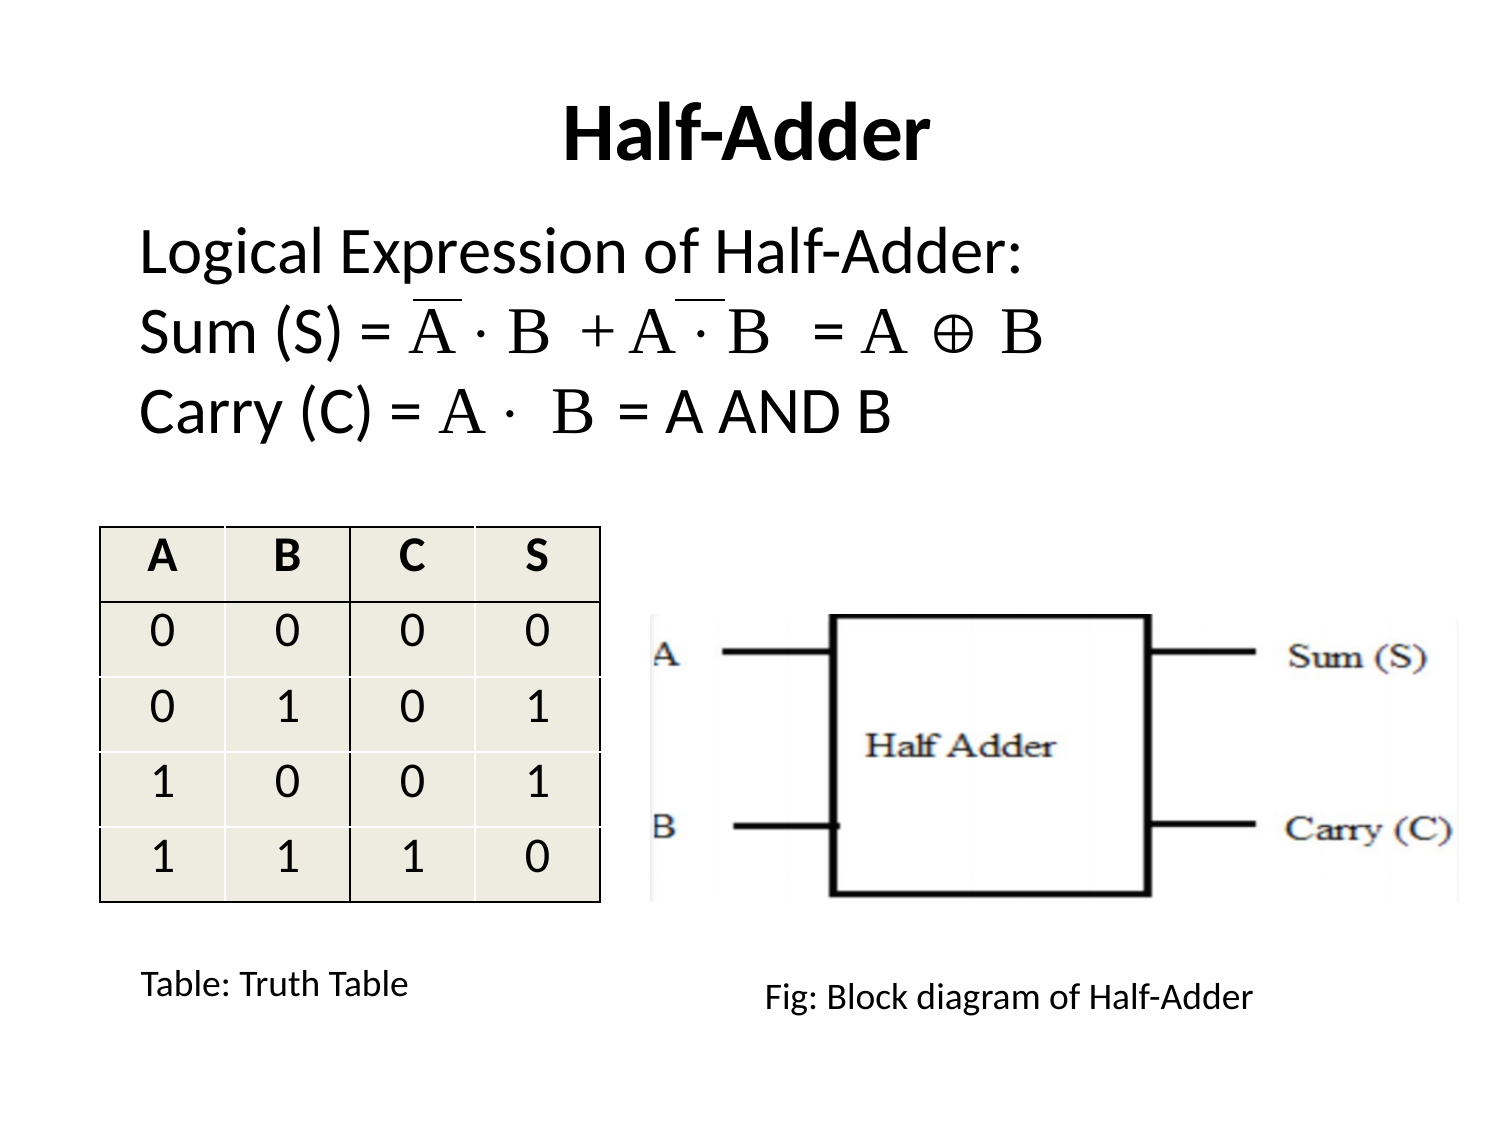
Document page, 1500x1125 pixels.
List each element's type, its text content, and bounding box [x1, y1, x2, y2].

table_header S [476, 528, 599, 601]
table_header B [226, 528, 349, 601]
table_cell 0 [226, 753, 349, 826]
table_cell 1 [226, 828, 349, 901]
text_box Logical Expression of Half-Adder: Sum (S) = AB + AB = A  B Carry (C) = A B = A AND B [125, 199, 1417, 1038]
text_box Table: Truth Table [75, 951, 475, 1012]
picture [649, 614, 1459, 903]
table_header C [351, 528, 474, 601]
table_cell 0 [226, 603, 349, 676]
title Half-Adder [112, 75, 1381, 265]
table_cell 1 [476, 753, 599, 826]
table_cell 0 [101, 603, 224, 676]
table_cell 1 [351, 828, 474, 901]
table_cell 0 [351, 603, 474, 676]
table_cell 0 [351, 678, 474, 751]
text_box Fig: Block diagram of Half-Adder [749, 964, 1350, 1025]
table_cell 0 [351, 753, 474, 826]
table_cell 0 [101, 678, 224, 751]
table_cell 0 [476, 603, 599, 676]
table_cell 1 [226, 678, 349, 751]
table_cell 1 [476, 678, 599, 751]
table_cell 0 [476, 828, 599, 901]
table_cell 1 [101, 753, 224, 826]
table_header A [101, 528, 224, 601]
table_cell 1 [101, 828, 224, 901]
